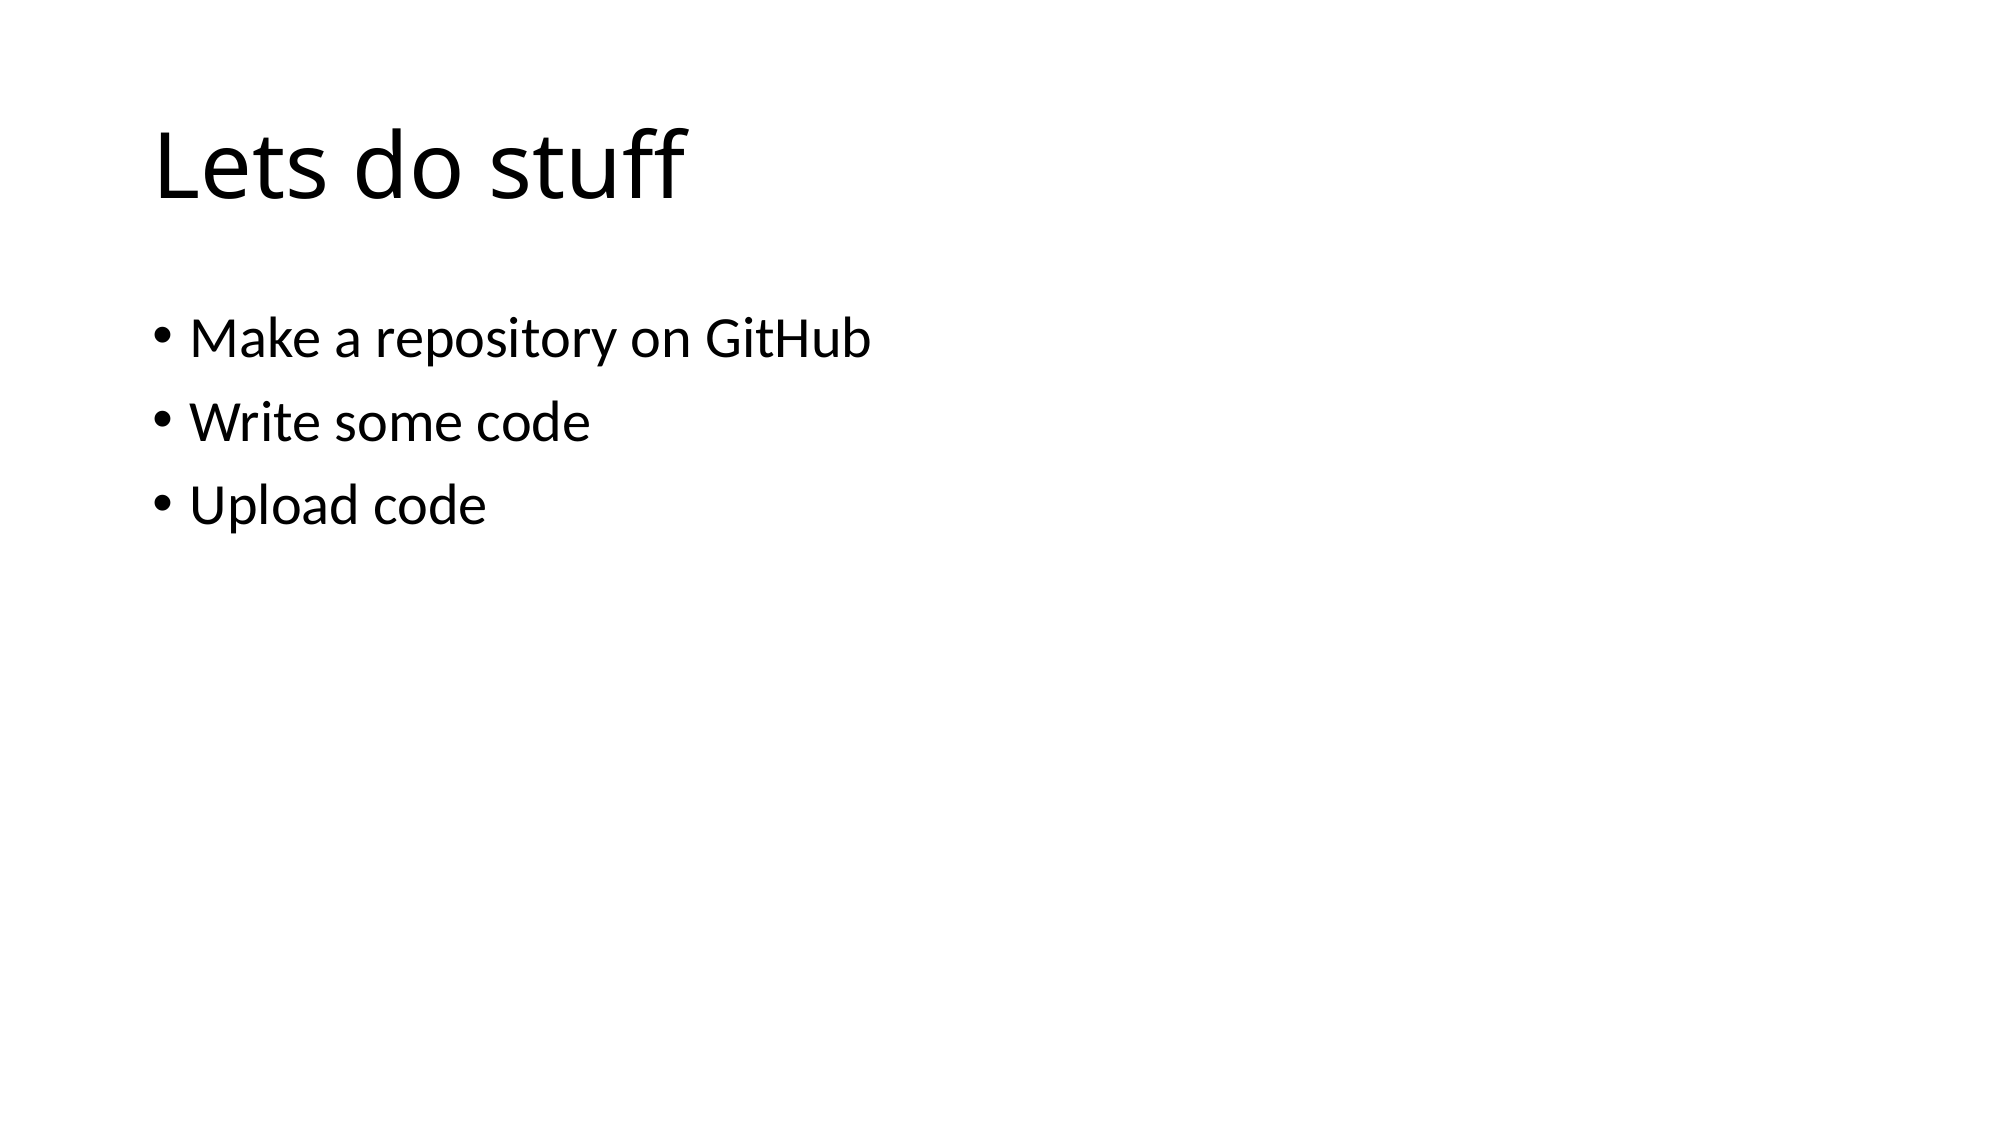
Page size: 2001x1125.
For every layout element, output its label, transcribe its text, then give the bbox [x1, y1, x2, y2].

title Lets do stuff [137, 59, 1863, 278]
list Make a repository on GitHub Write some code Upload code [137, 299, 1863, 1014]
